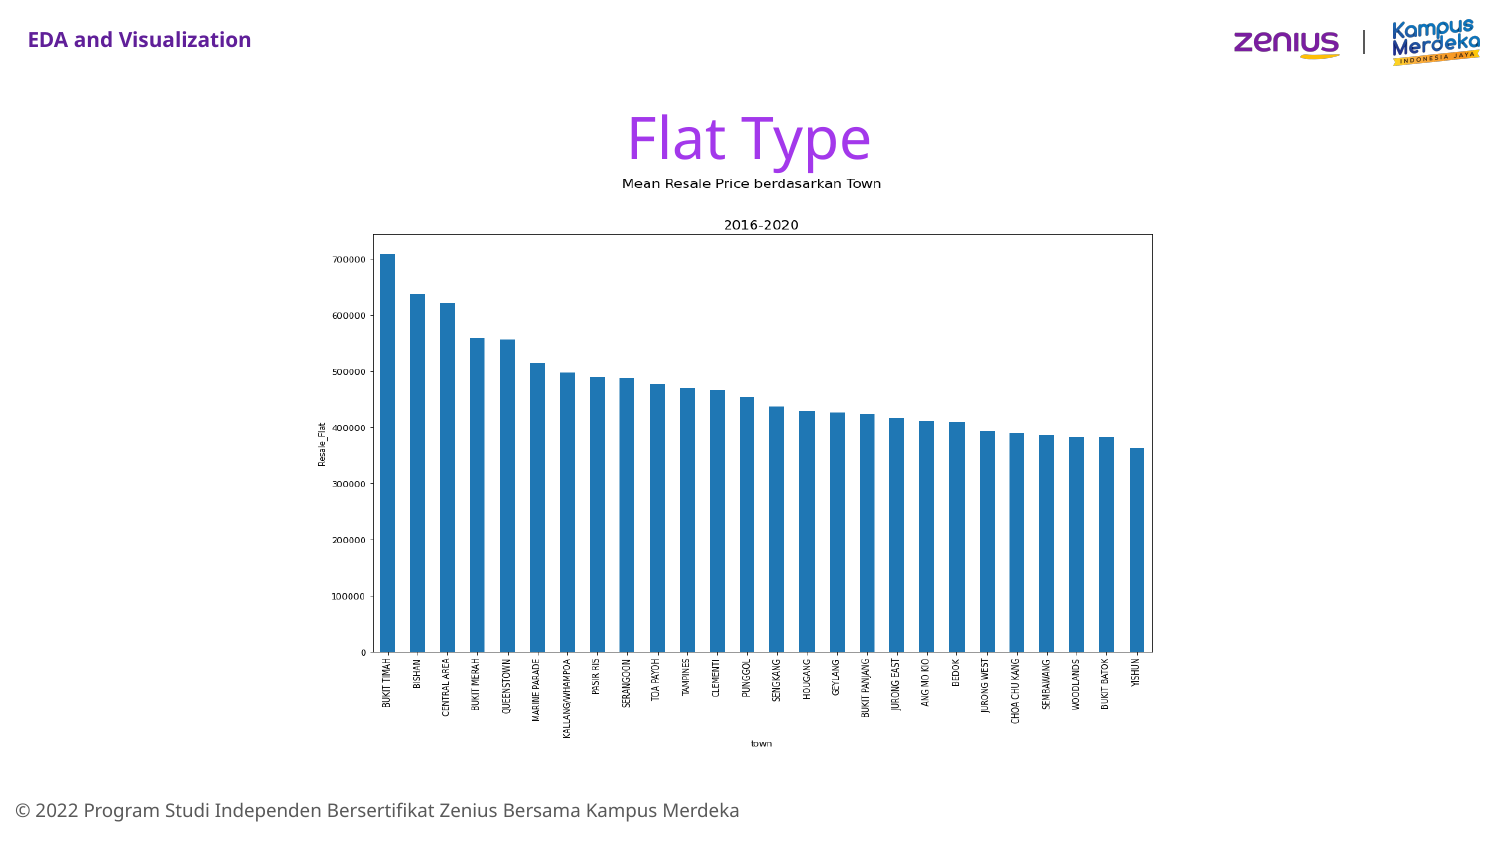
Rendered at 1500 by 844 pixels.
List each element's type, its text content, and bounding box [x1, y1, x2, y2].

text_box EDA and Visualization [12, 14, 1011, 65]
text_box © 2022 Program Studi Independen Bersertifikat Zenius Bersama Kampus Merdeka [0, 787, 1468, 833]
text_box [1230, 15, 1480, 69]
title Flat Type [54, 68, 1446, 204]
picture [310, 173, 1157, 753]
